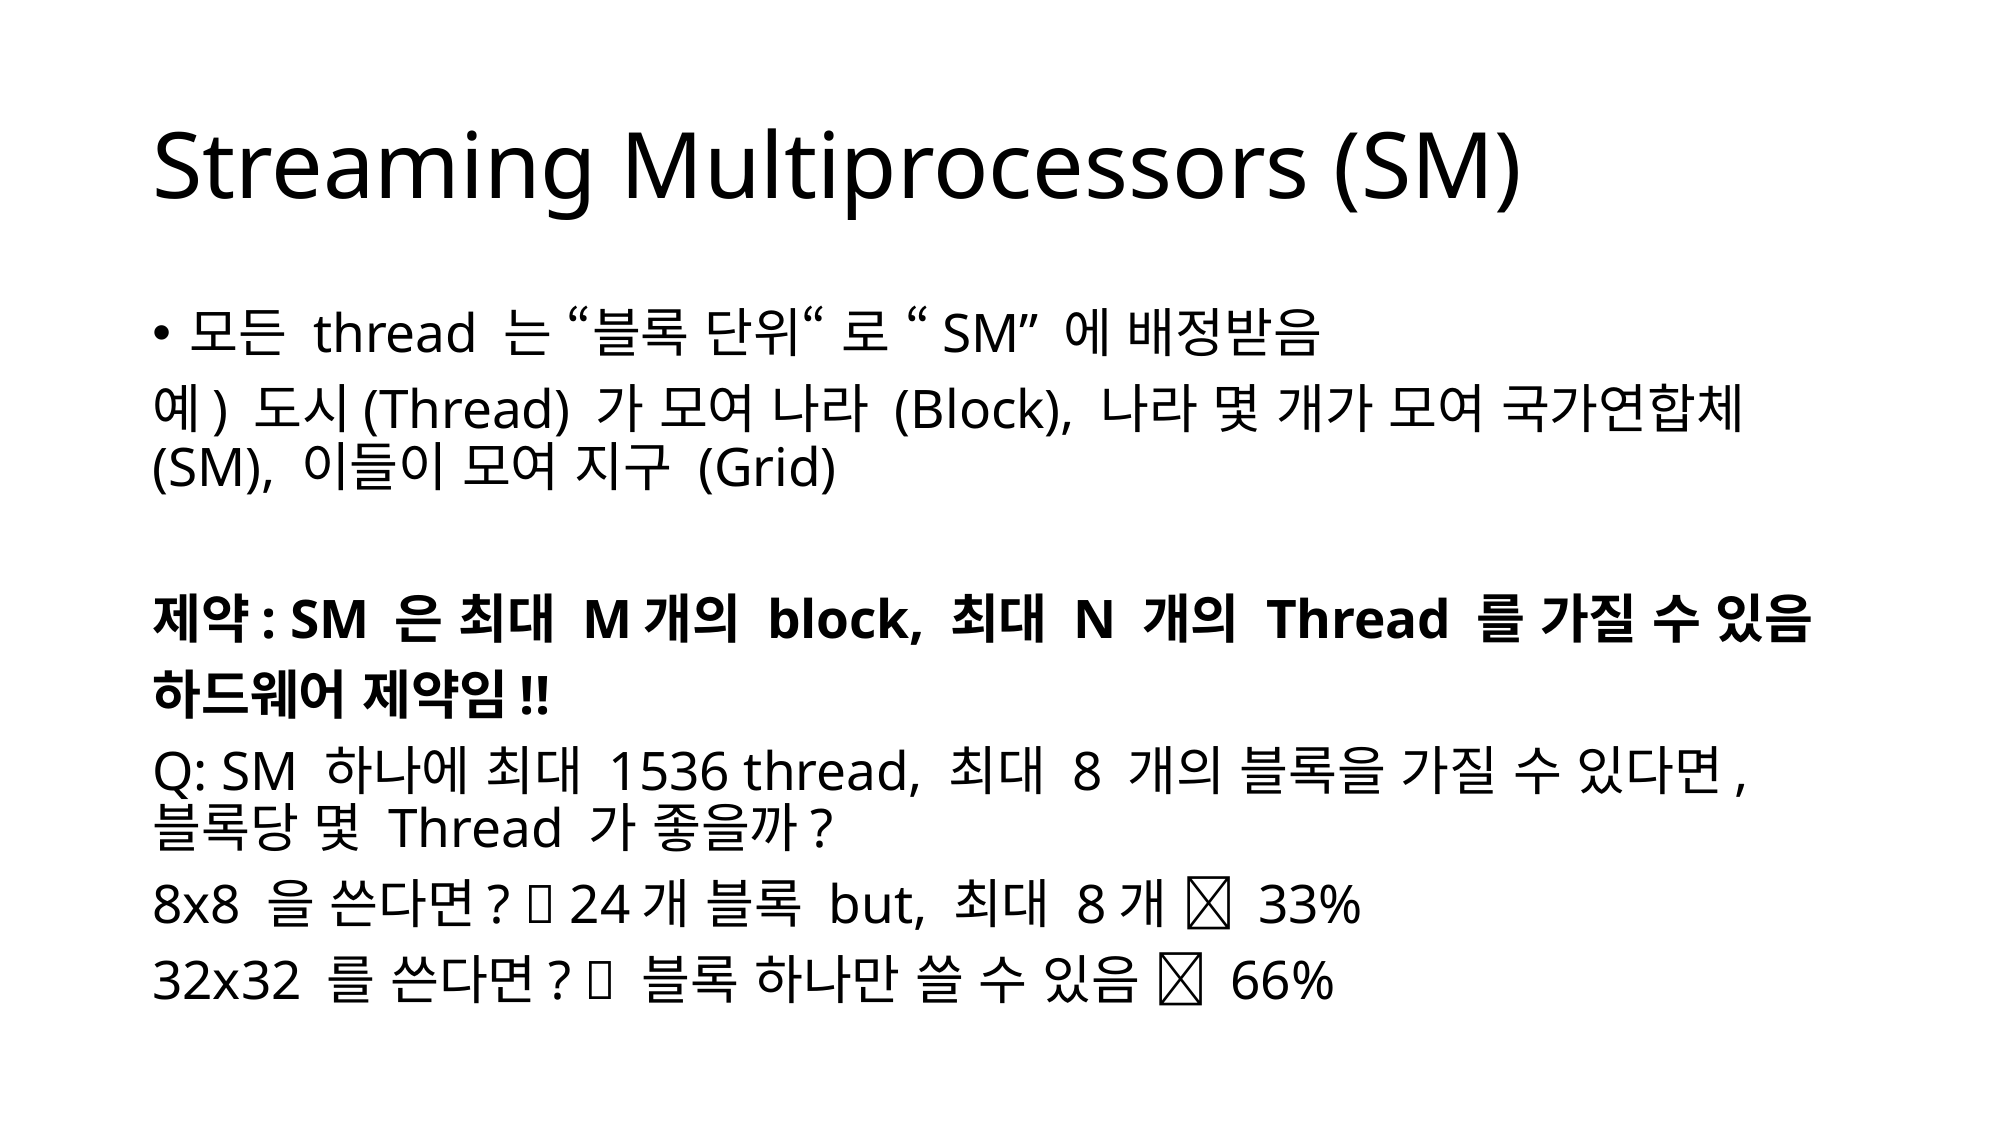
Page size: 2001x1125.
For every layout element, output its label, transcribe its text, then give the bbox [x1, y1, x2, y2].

title Streaming Multiprocessors (SM) [137, 59, 1863, 278]
list 모든 thread 는 “블록 단위“ 로 “SM” 에 배정받음 예) 도시(Thread) 가 모여 나라 (Block), 나라 몇 개가 모여 국가연합체 (SM), 이들이 모여 지구 (Grid) 제약: SM 은 최대 M개의 block, 최대 N 개의 Thread 를 가질 수 있음 하드웨어 제약임!! Q: SM 하나에 최대 1536 thread, 최대 8 개의 블록을 가질 수 있다면, 블록당 몇 Thread 가 좋을까? 8x8 을 쓴다면?  24개 블록 but, 최대 8개  33% 32x32 를 쓴다면?  블록 하나만 쓸 수 있음  66% [137, 299, 1863, 1066]
